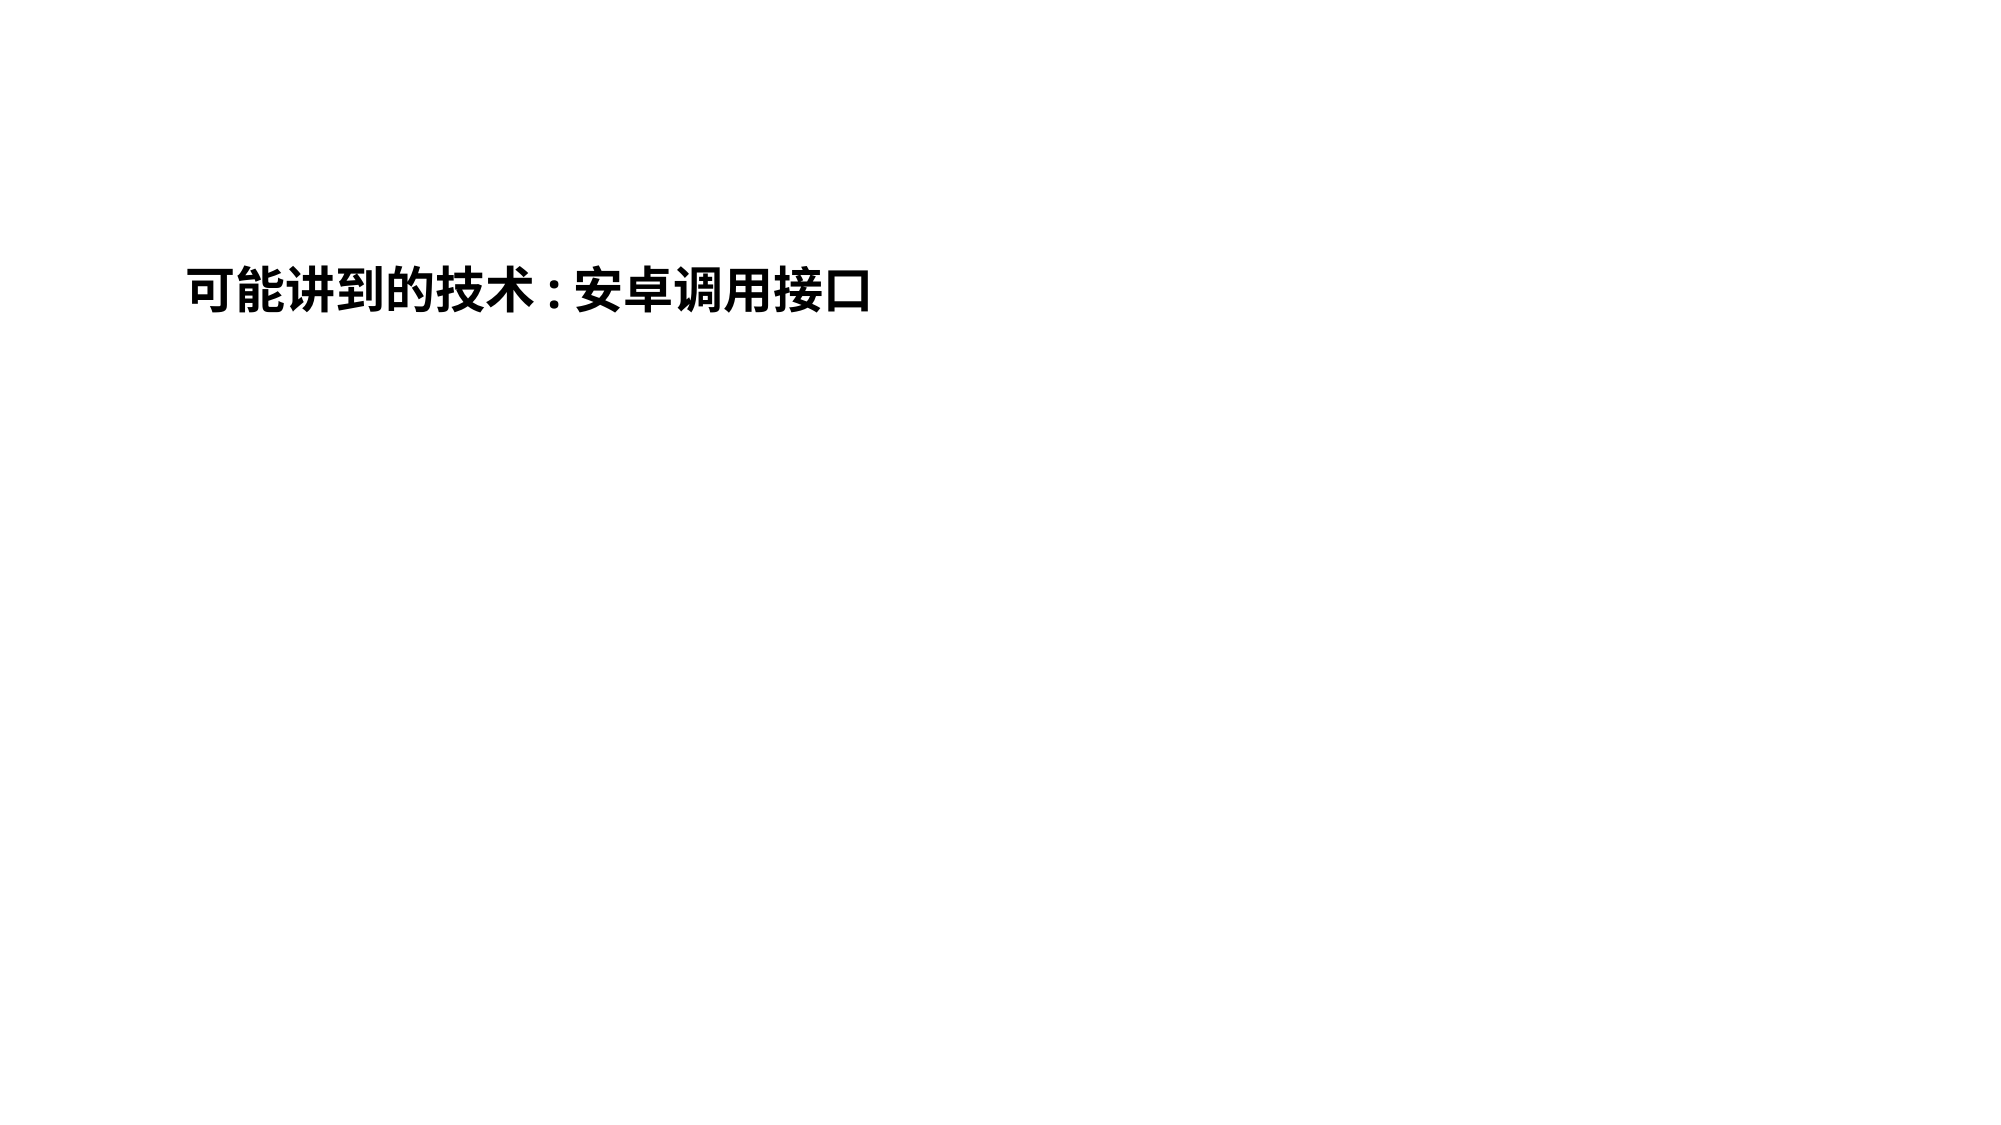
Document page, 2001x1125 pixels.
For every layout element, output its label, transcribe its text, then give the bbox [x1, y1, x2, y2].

text_box 可能讲到的技术:安卓调用接口 [170, 251, 889, 327]
